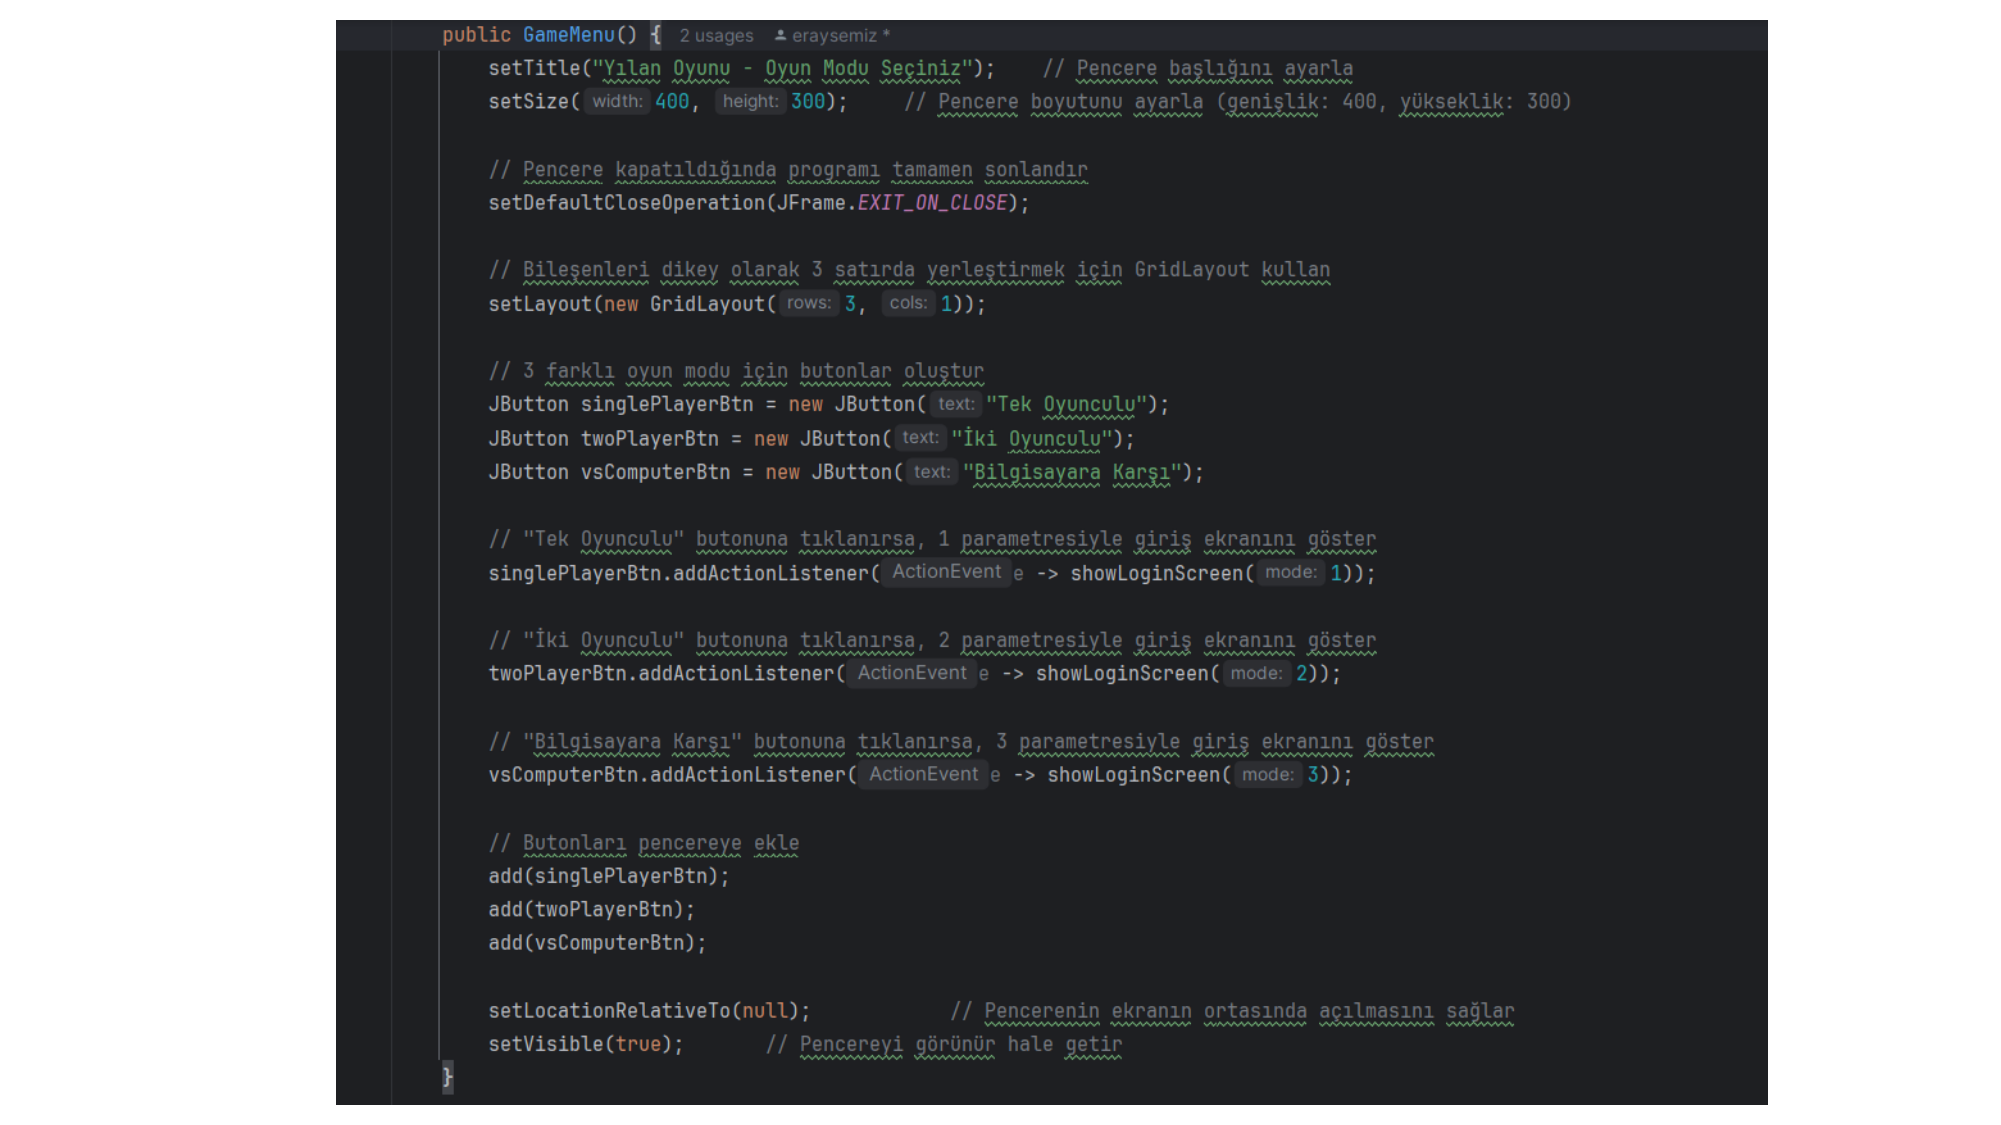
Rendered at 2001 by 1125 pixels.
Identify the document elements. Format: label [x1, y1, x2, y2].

list [336, 20, 1768, 1105]
